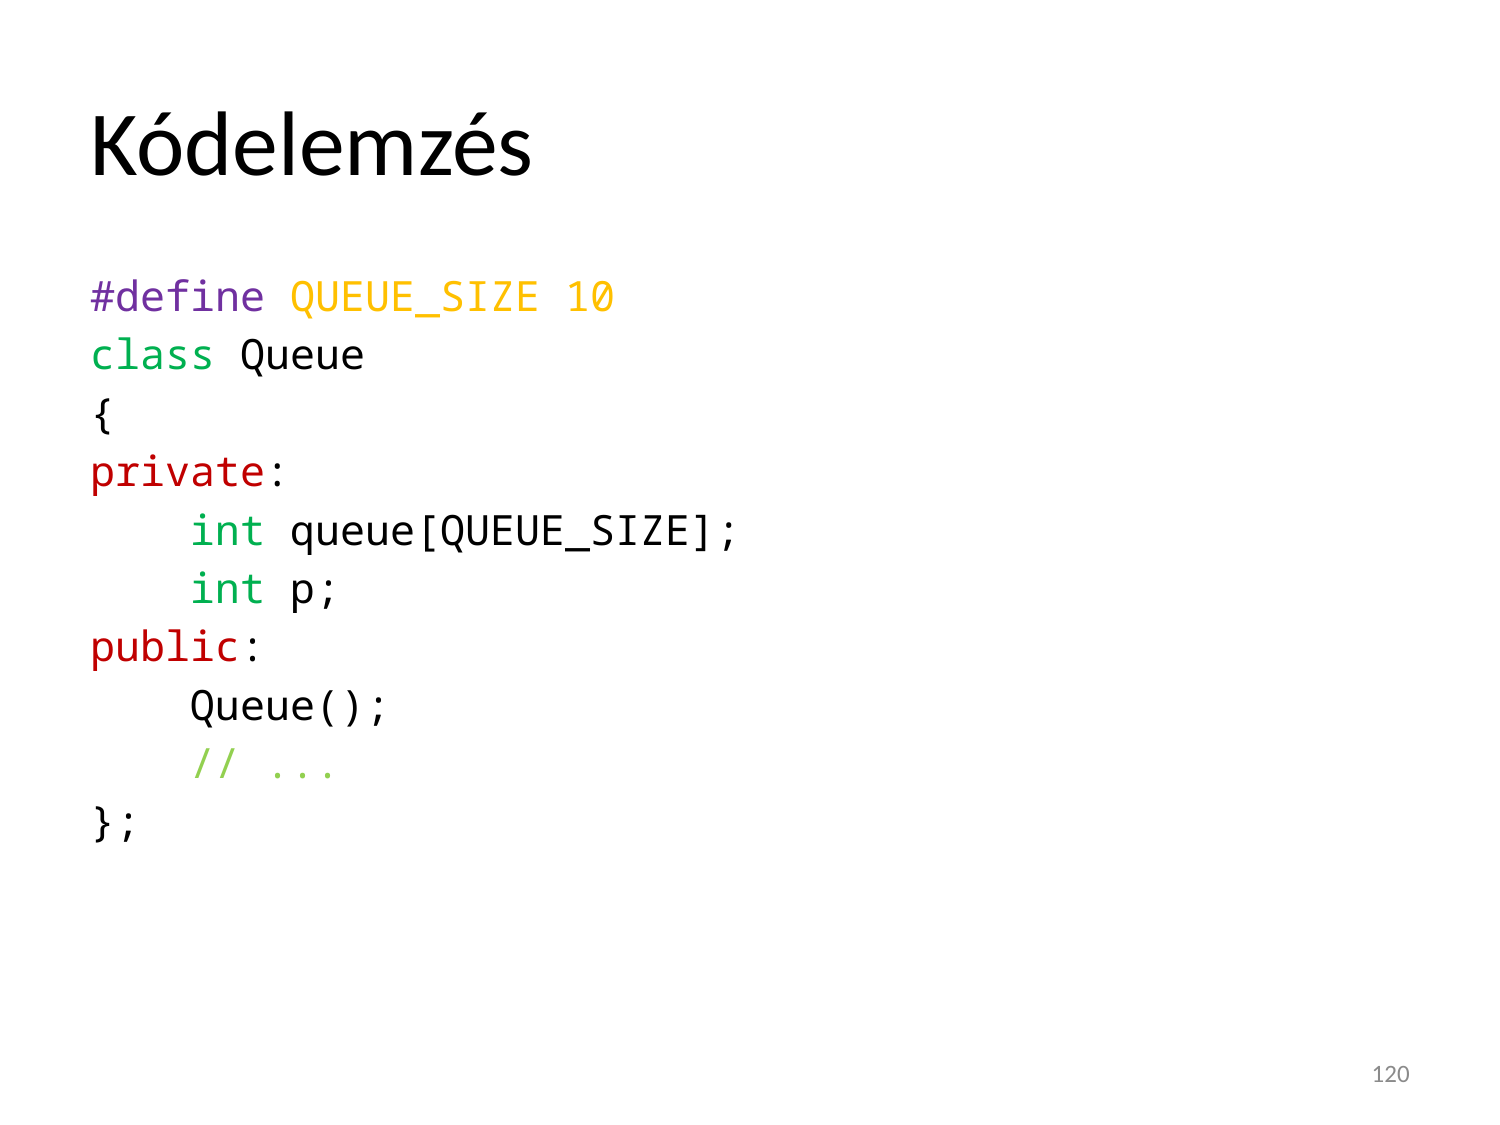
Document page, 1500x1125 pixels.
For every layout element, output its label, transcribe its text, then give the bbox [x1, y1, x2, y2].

slide_number 120 [1074, 1042, 1425, 1103]
list #define QUEUE_SIZE 10 class Queue { private: int queue[QUEUE_SIZE]; int p; public: Queue(); // ... }; [74, 262, 1426, 1006]
title Kódelemzés [74, 44, 1426, 233]
